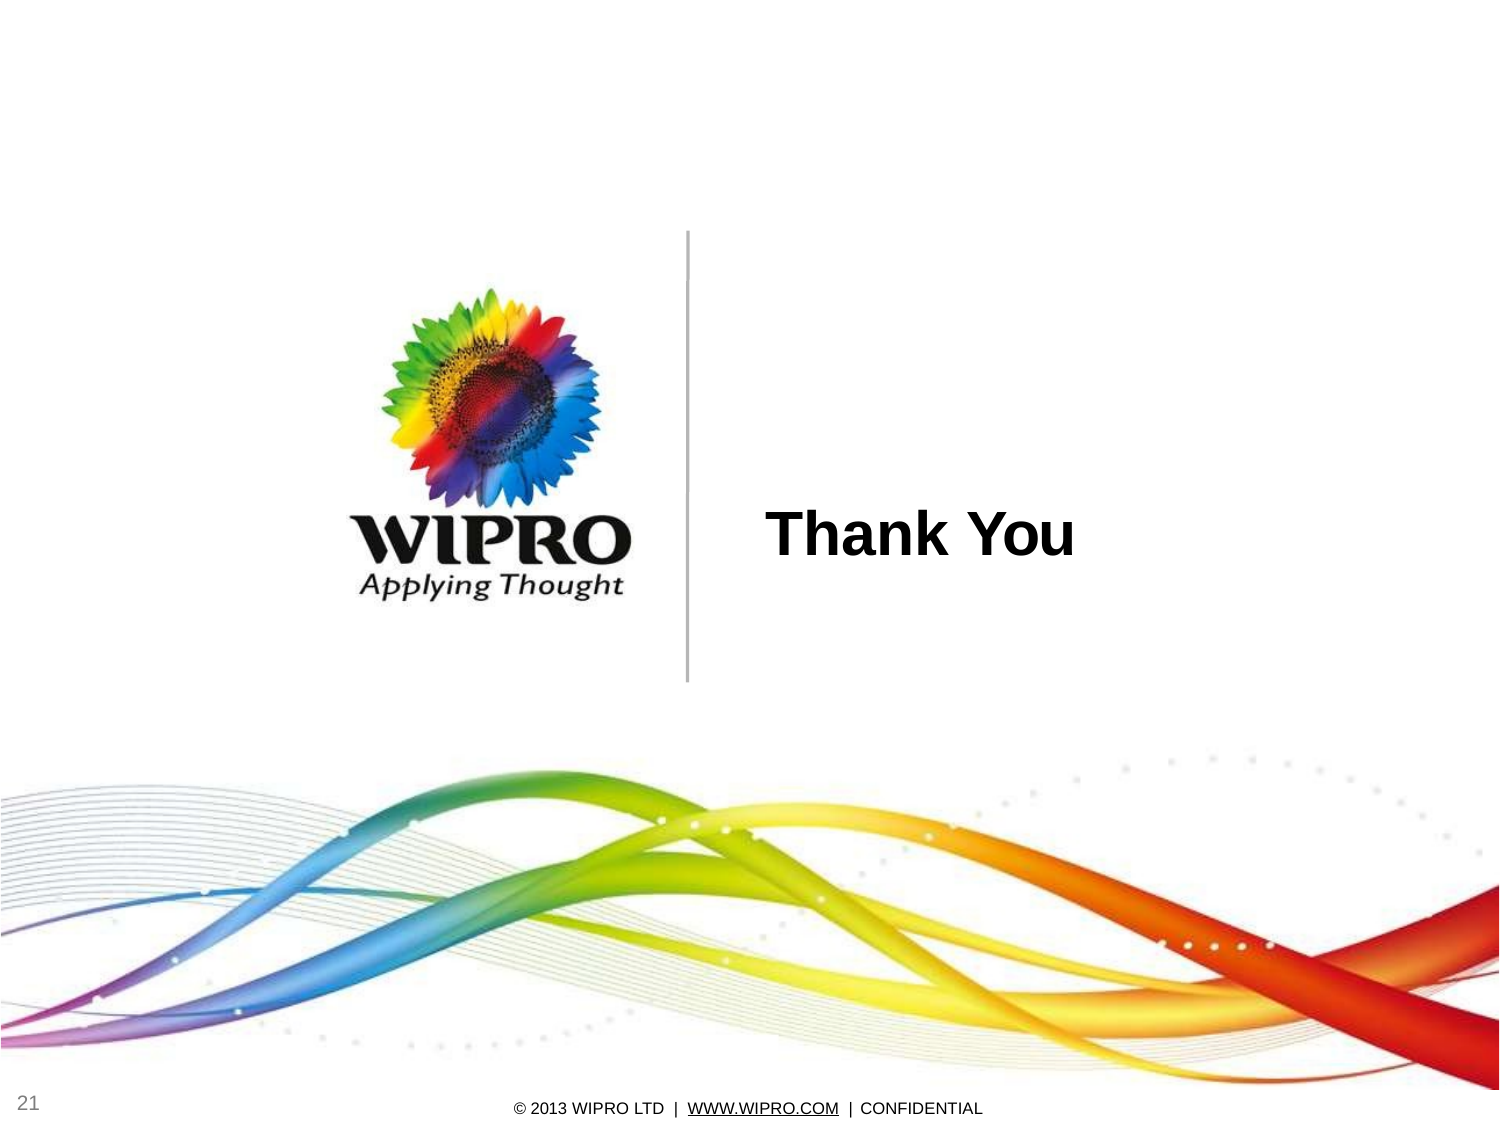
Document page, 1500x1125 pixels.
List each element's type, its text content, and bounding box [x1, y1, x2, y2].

slide_number 10 [12, 1091, 44, 1125]
text_box [337, 273, 645, 615]
footer © 2013 WIPRO LTD | WWW.WIPRO.COM | CONFIDENTIAL [511, 1098, 989, 1125]
title Thank You [763, 493, 1082, 682]
picture [0, 733, 1500, 1090]
